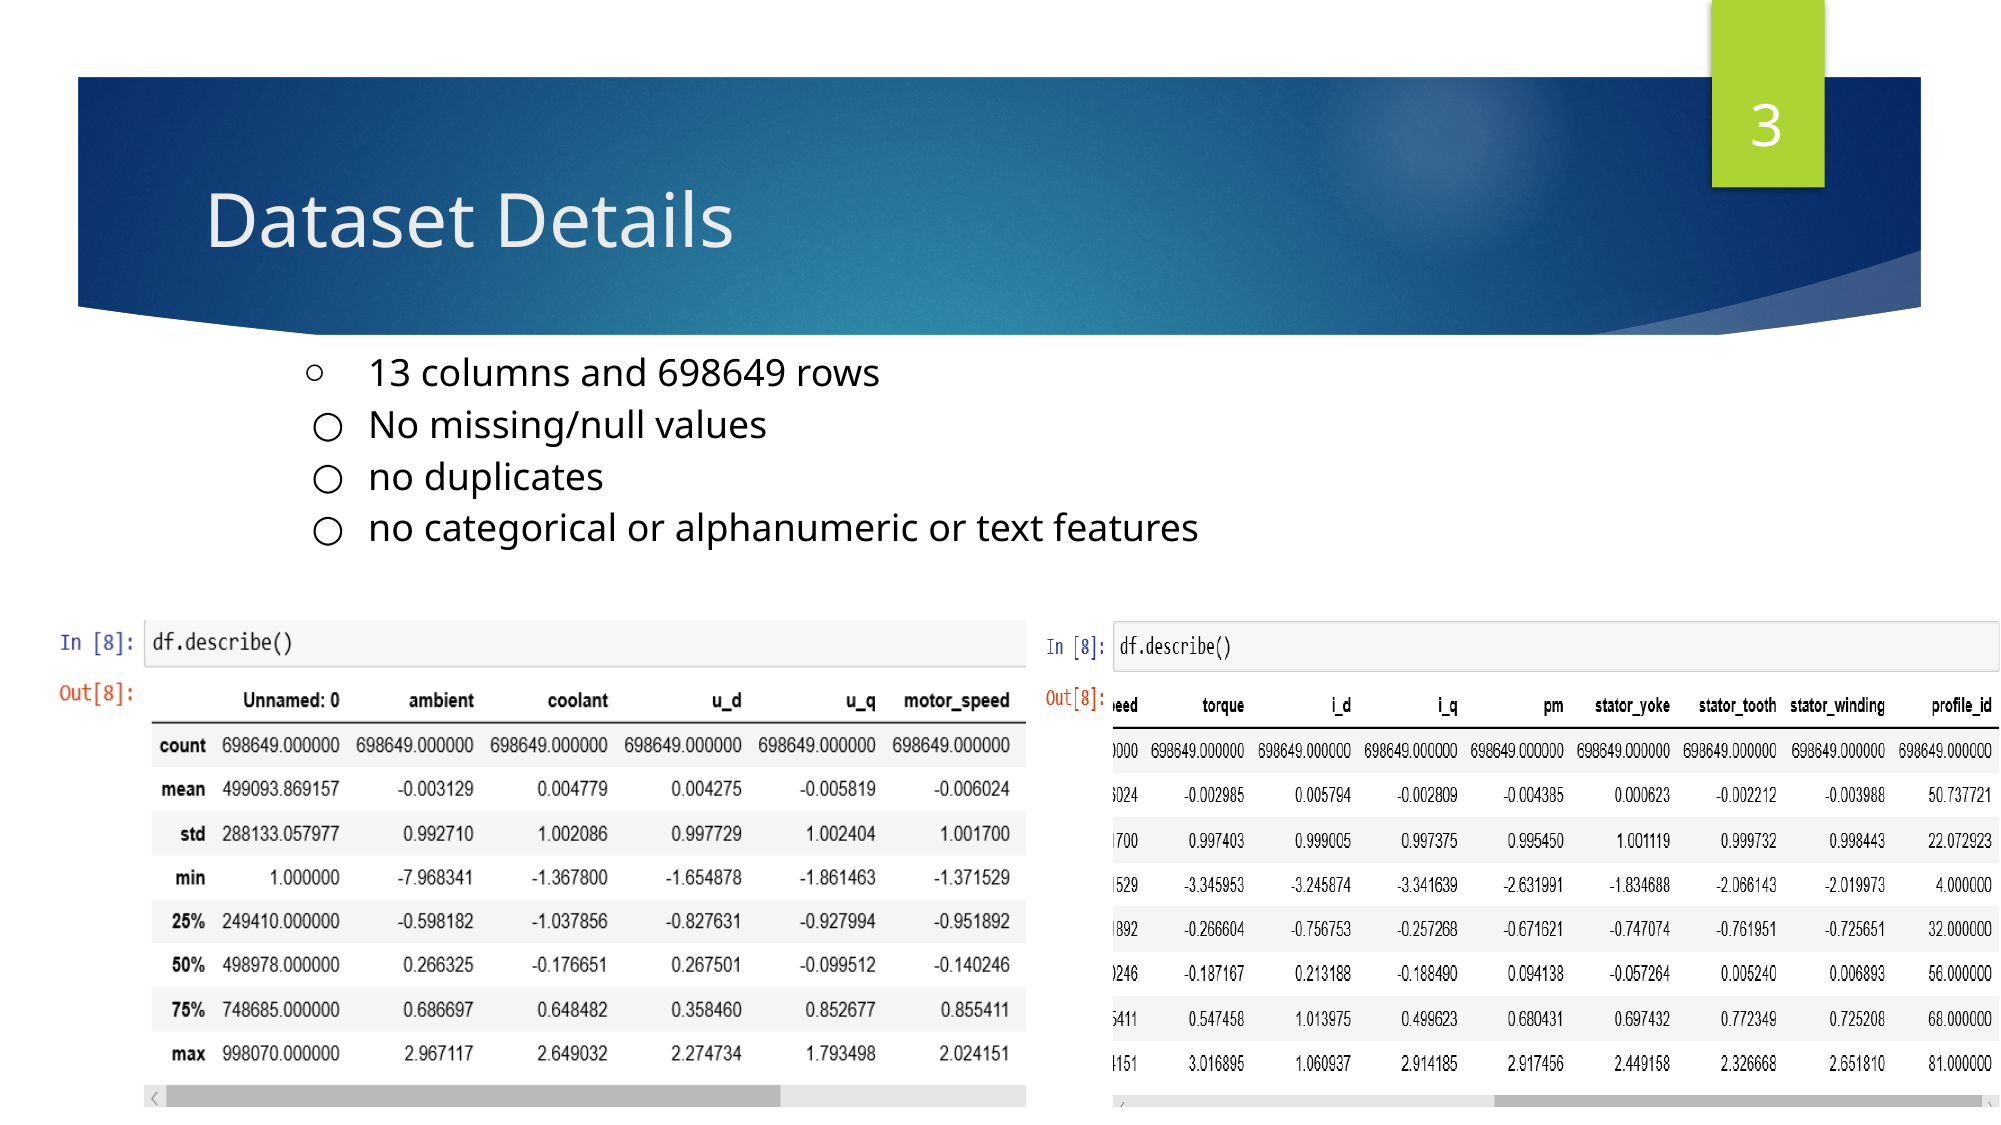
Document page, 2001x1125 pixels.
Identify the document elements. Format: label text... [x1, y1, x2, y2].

list 13 columns and 698649 rows No missing/null values no duplicates no categorical or alphanumeric or text features [203, 334, 2000, 620]
slide_number ‹#› [1698, 48, 1836, 175]
picture [53, 620, 2000, 1107]
title Dataset Details [189, 159, 1627, 276]
picture [79, 78, 1920, 334]
